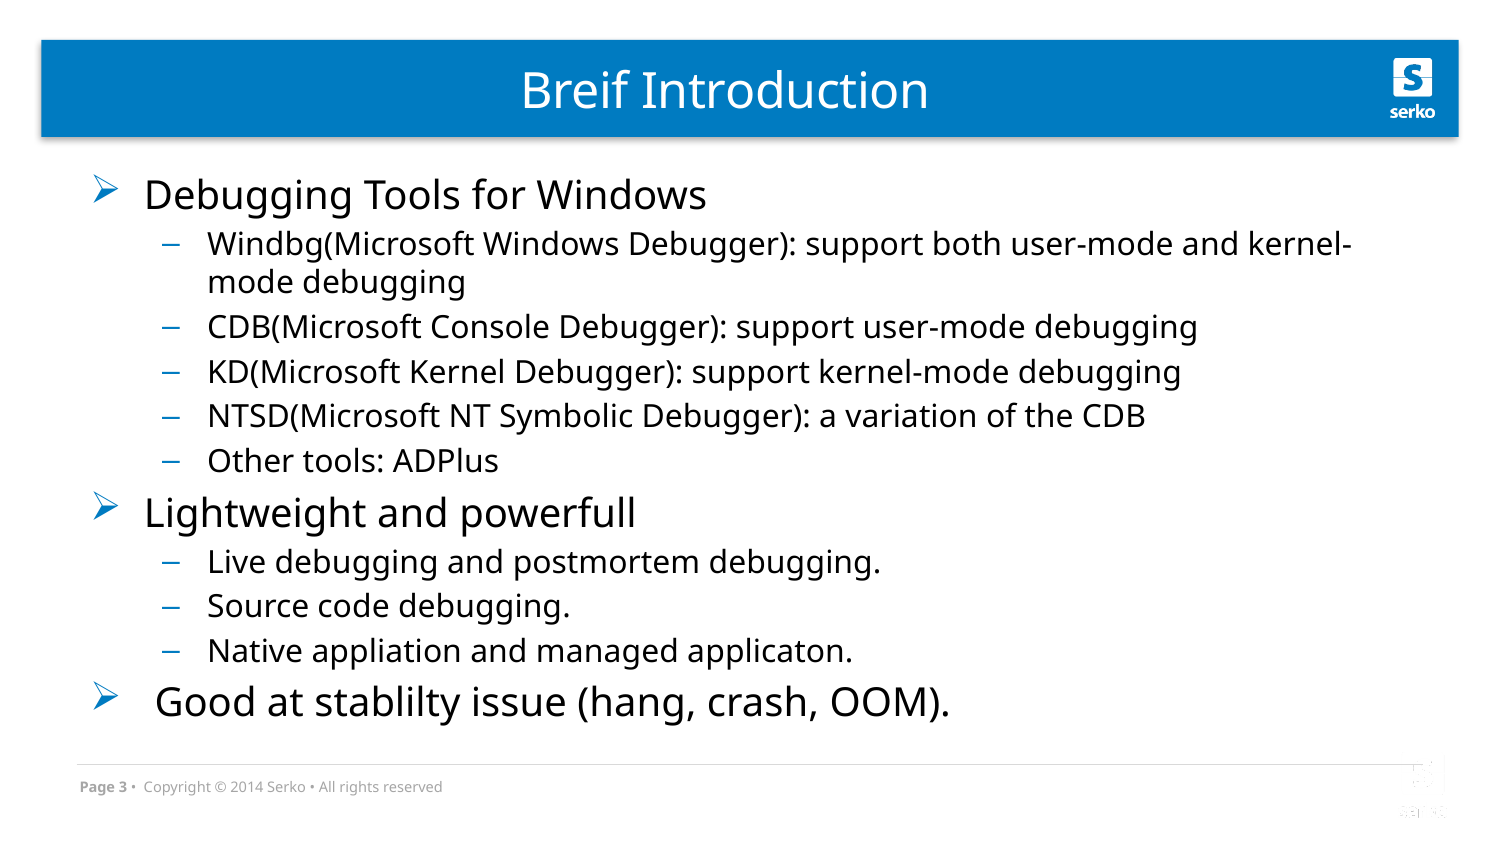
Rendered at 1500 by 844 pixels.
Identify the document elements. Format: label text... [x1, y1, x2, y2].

list Debugging Tools for Windows Windbg(Microsoft Windows Debugger): support both user-mode and kernel-mode debugging CDB(Microsoft Console Debugger): support user-mode debugging KD(Microsoft Kernel Debugger): support kernel-mode debugging NTSD(Microsoft NT Symbolic Debugger): a variation of the CDB Other tools: ADPlus Lightweight and powerfull Live debugging and postmortem debugging. Source code debugging. Native appliation and managed applicaton. Good at stablilty issue (hang, crash, OOM). [75, 161, 1425, 736]
picture [1390, 58, 1435, 118]
title Breif Introduction [75, 49, 1376, 128]
picture [1398, 752, 1447, 818]
